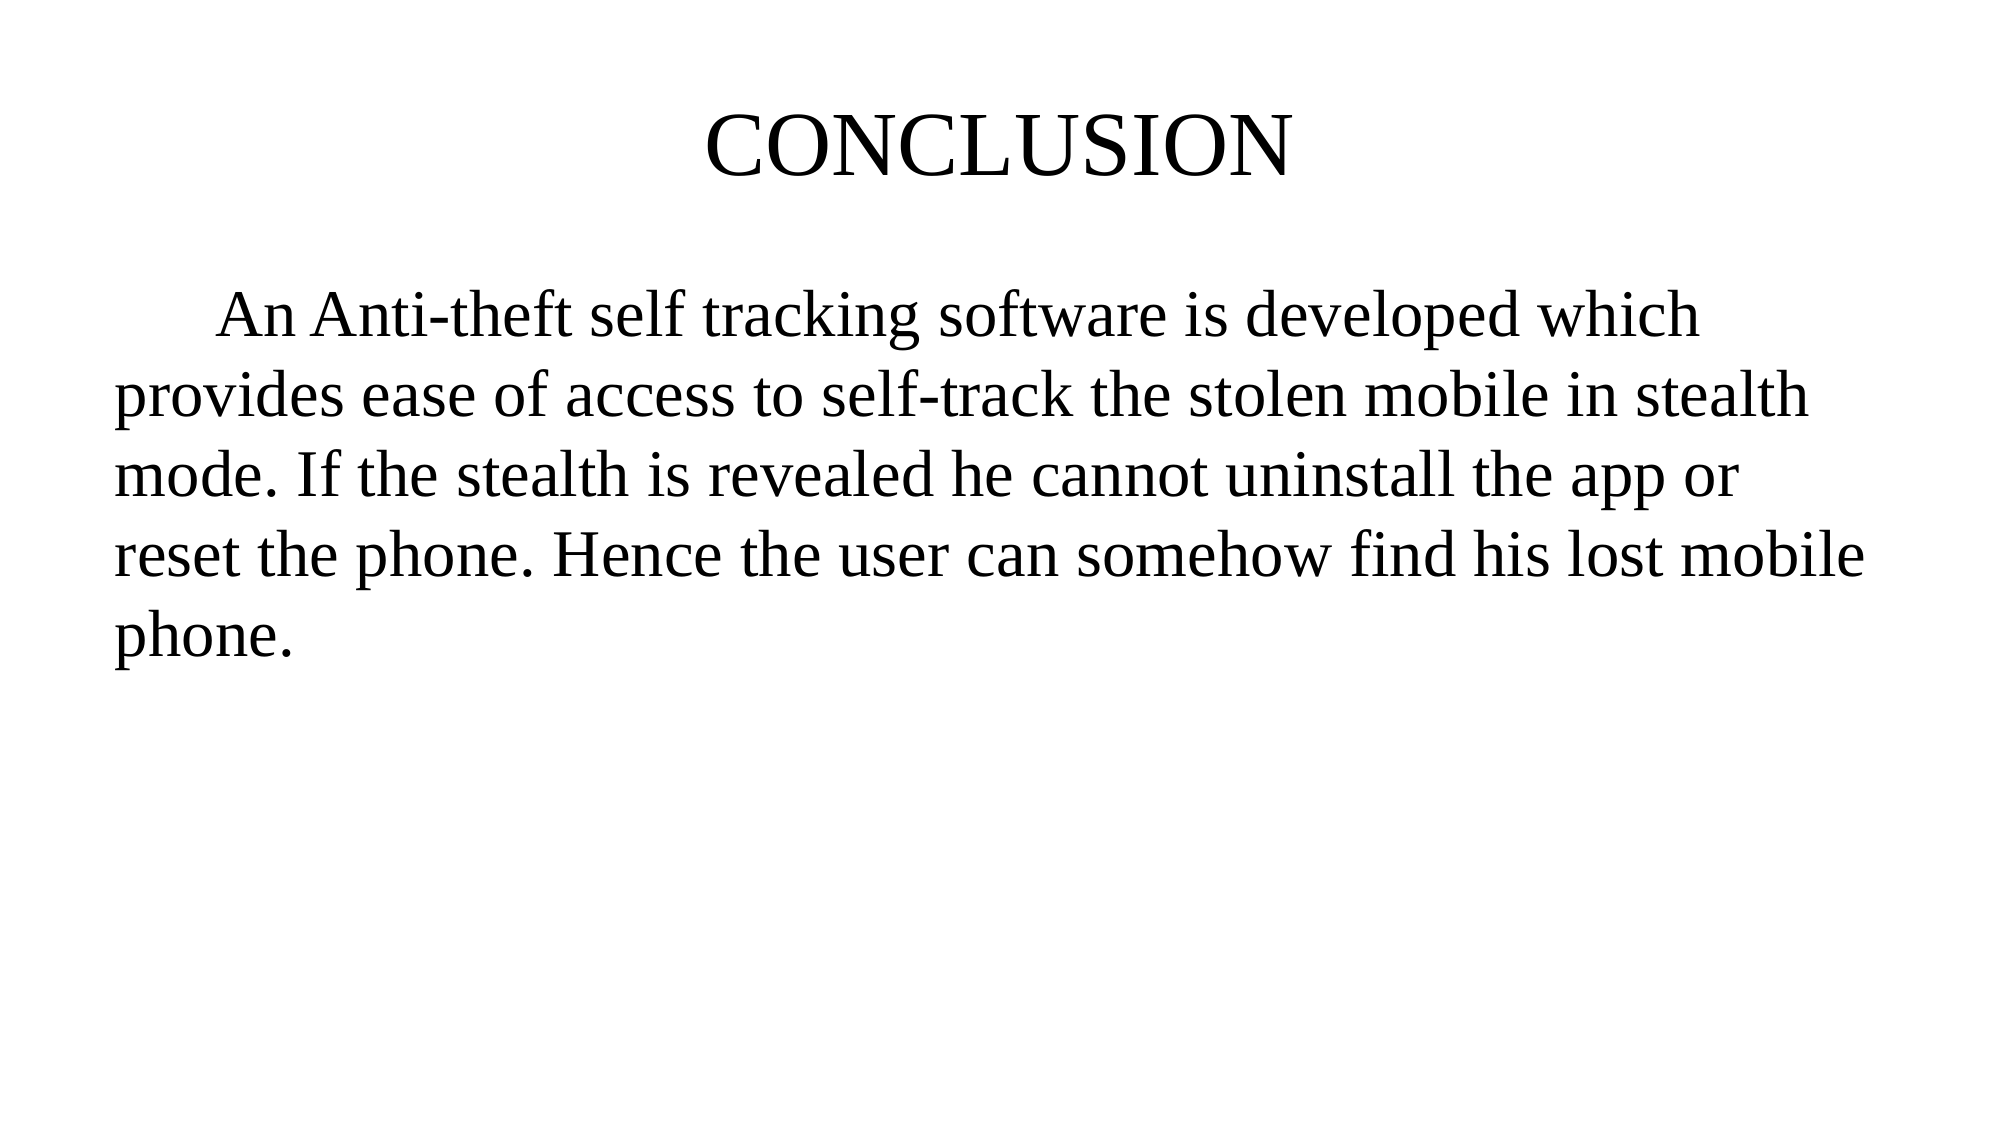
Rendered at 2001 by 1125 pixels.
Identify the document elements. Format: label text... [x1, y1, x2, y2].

list An Anti-theft self tracking software is developed which provides ease of access to self-track the stolen mobile in stealth mode. If the stealth is revealed he cannot uninstall the app or reset the phone. Hence the user can somehow find his lost mobile phone. [99, 262, 1900, 1005]
title CONCLUSION [99, 45, 1900, 233]
